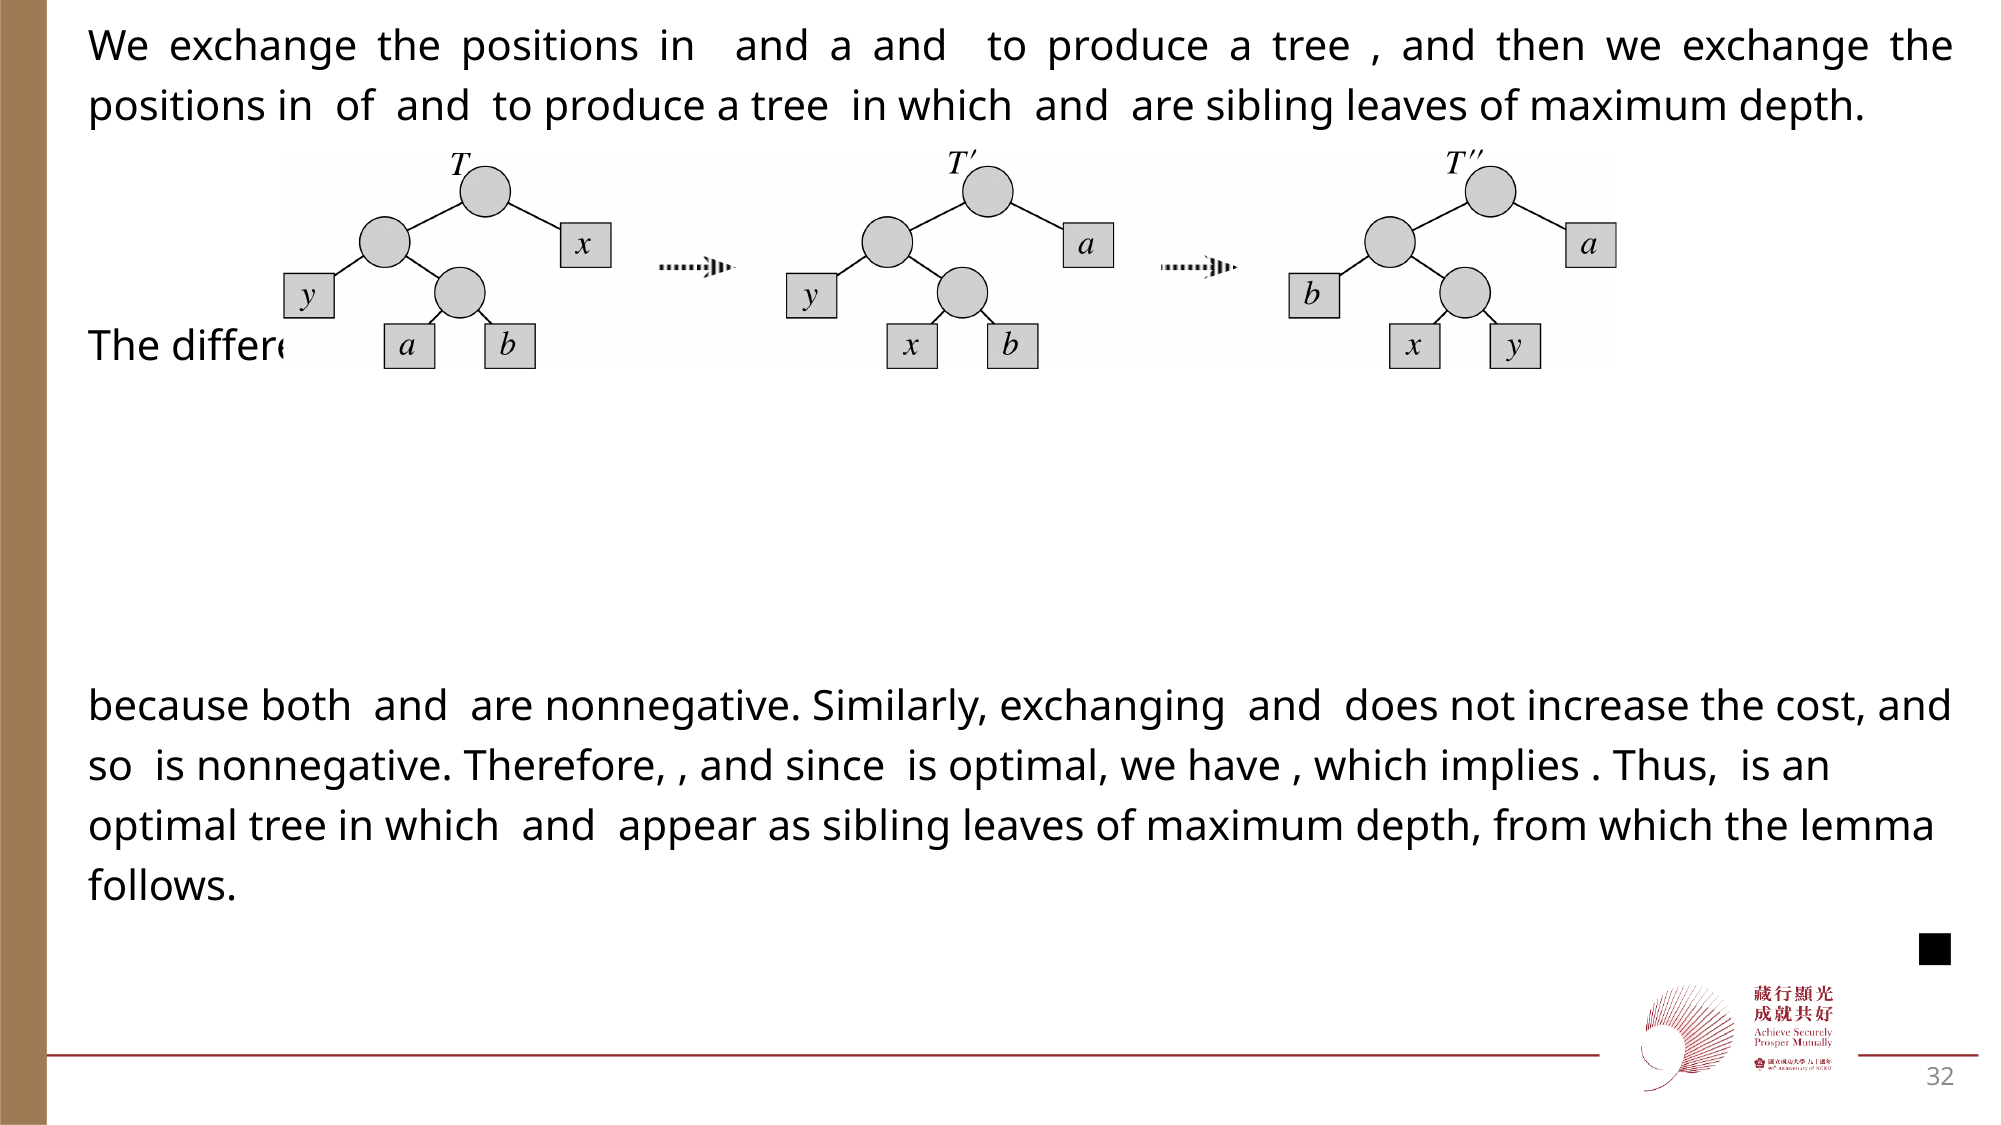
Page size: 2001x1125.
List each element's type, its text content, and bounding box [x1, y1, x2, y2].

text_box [283, 149, 1617, 369]
picture [0, 0, 2000, 1125]
slide_number 32 [1880, 1047, 1970, 1108]
